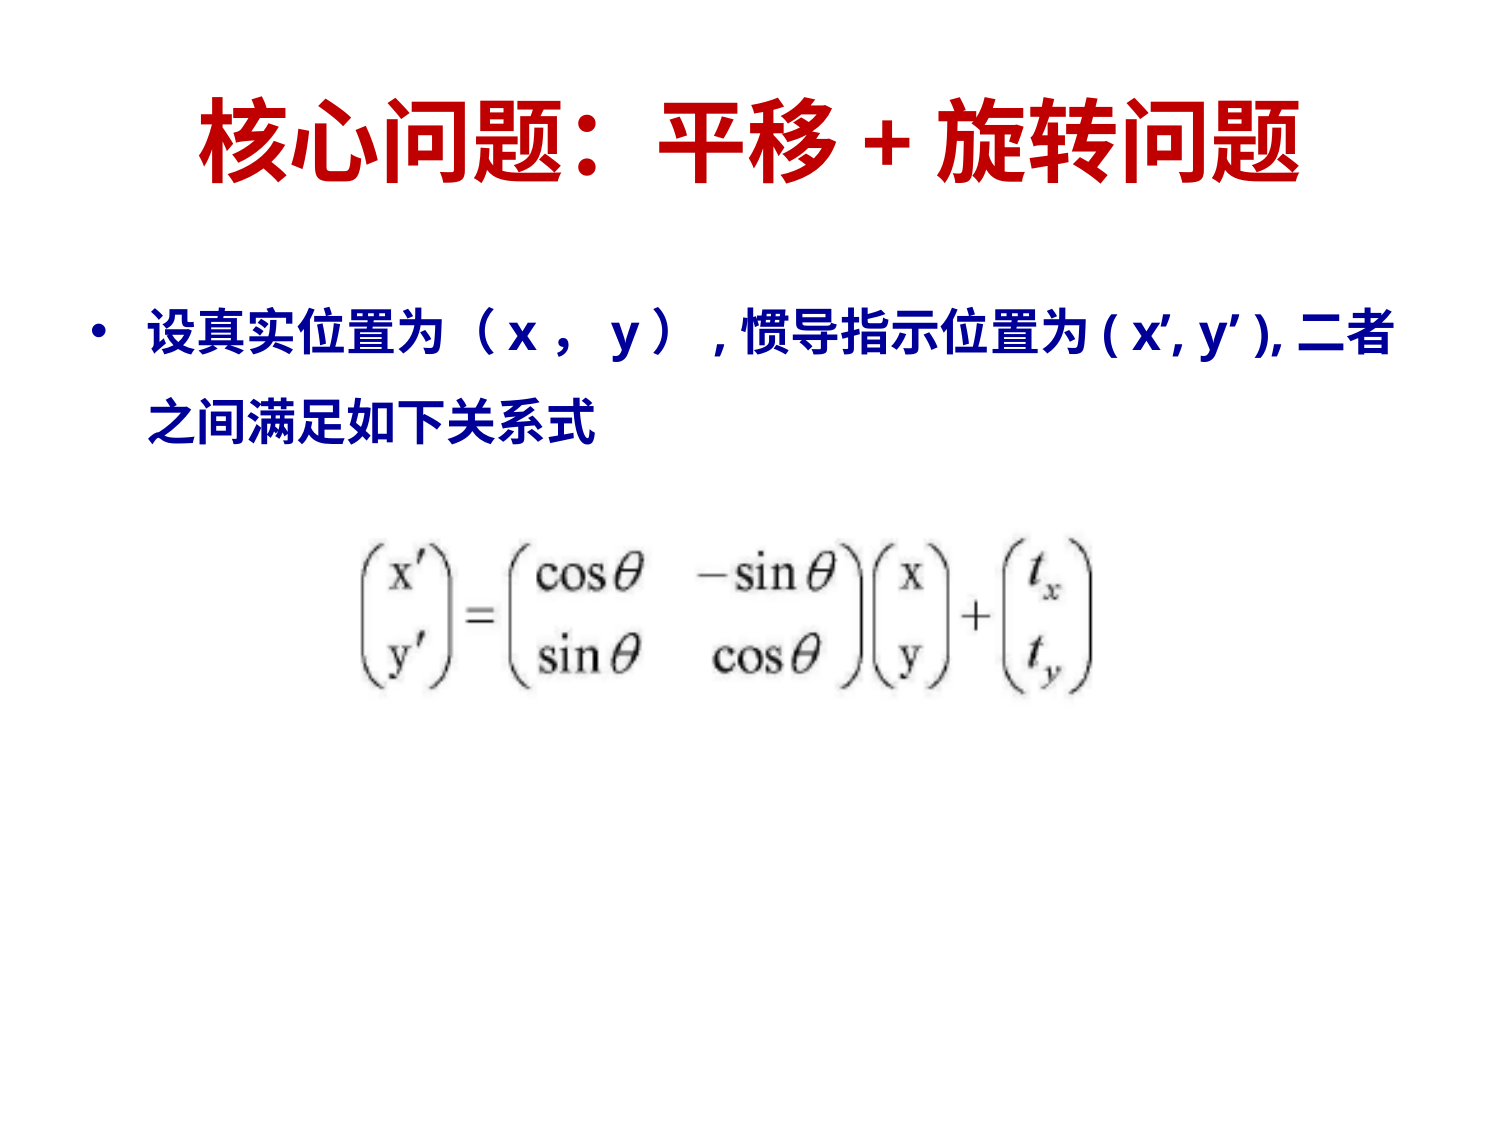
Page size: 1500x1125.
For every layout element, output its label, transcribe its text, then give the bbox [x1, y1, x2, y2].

title 核心问题：平移+旋转问题 [75, 45, 1425, 233]
list 设真实位置为（x，y）,惯导指示位置为( x’, y’ ),二者之间满足如下关系式 [75, 262, 1425, 1005]
picture [311, 488, 1118, 729]
